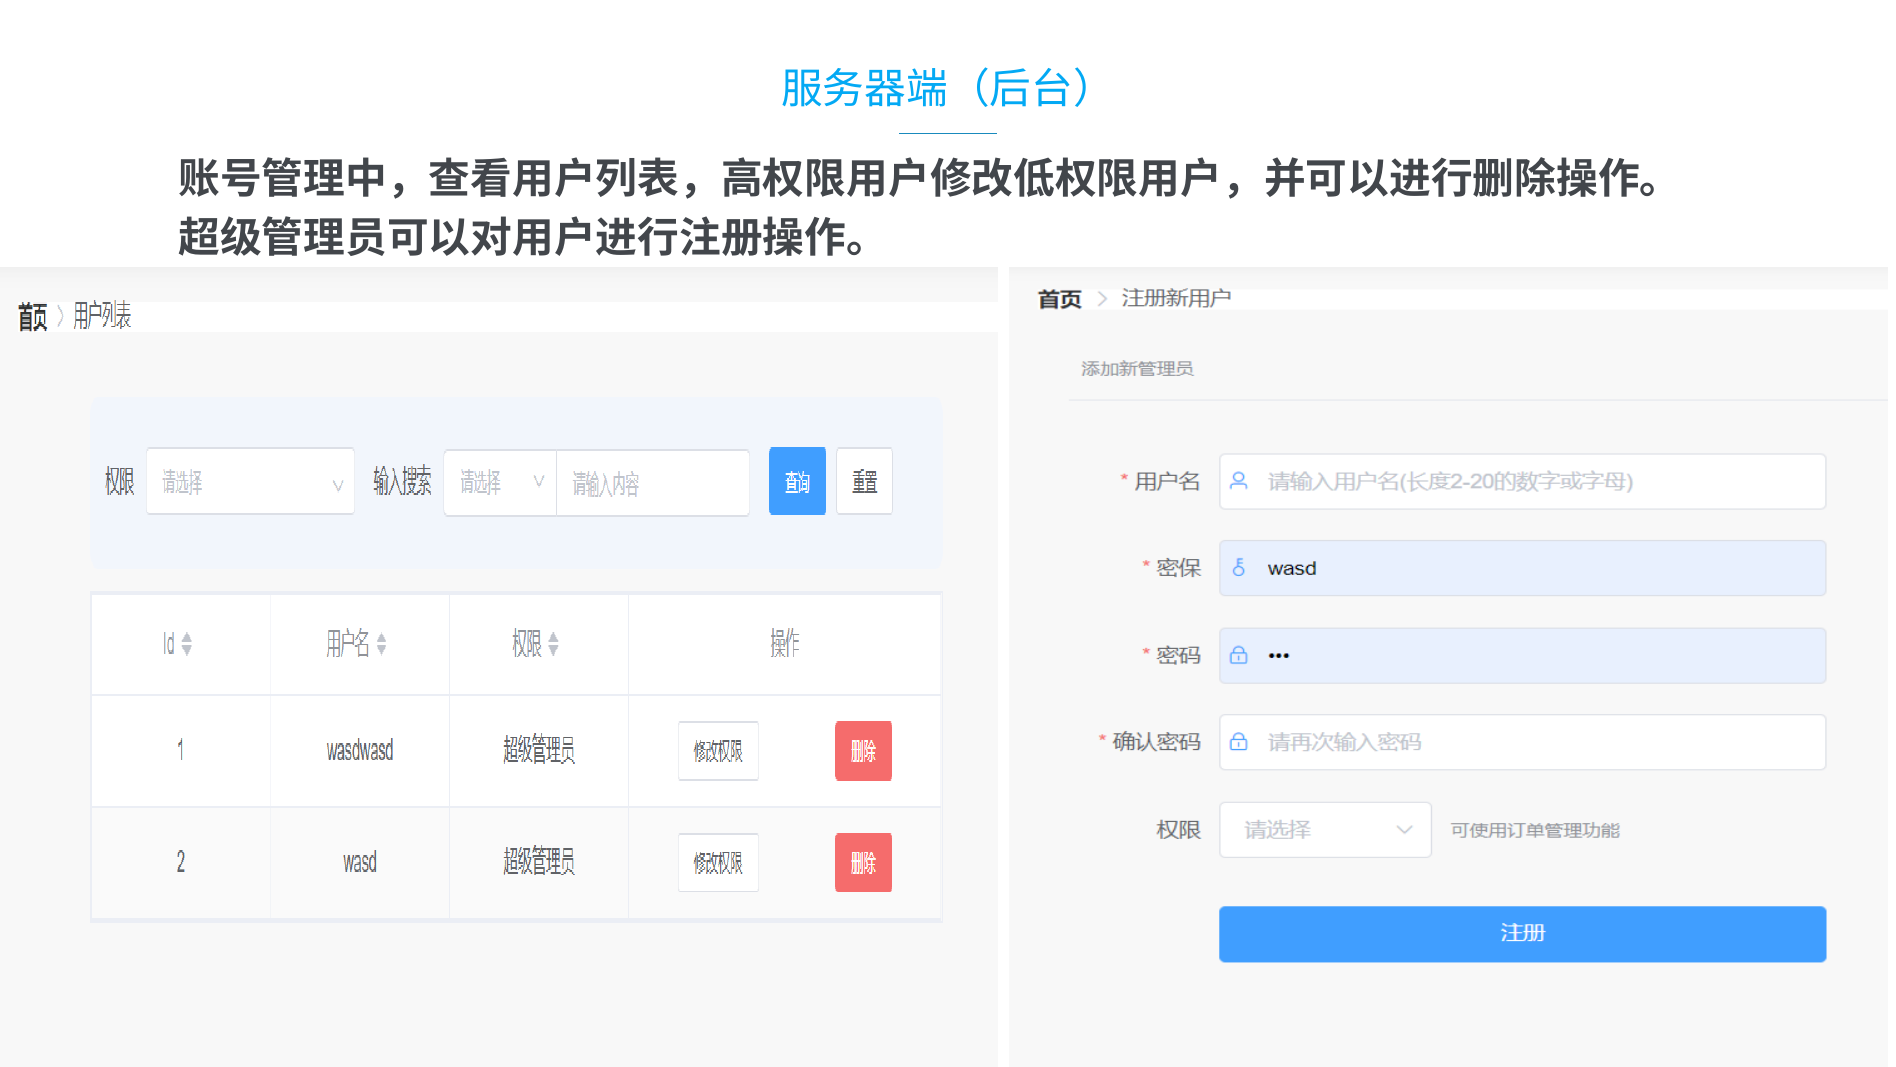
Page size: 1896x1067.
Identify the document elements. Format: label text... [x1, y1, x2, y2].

text_box 服务器端（后台） [635, 54, 1261, 113]
picture [1009, 267, 1888, 1067]
picture [0, 267, 998, 1067]
text_box 账号管理中，查看用户列表，高权限用户修改低权限用户，并可以进行删除操作。 超级管理员可以对用户进行注册操作。 [178, 144, 1817, 261]
